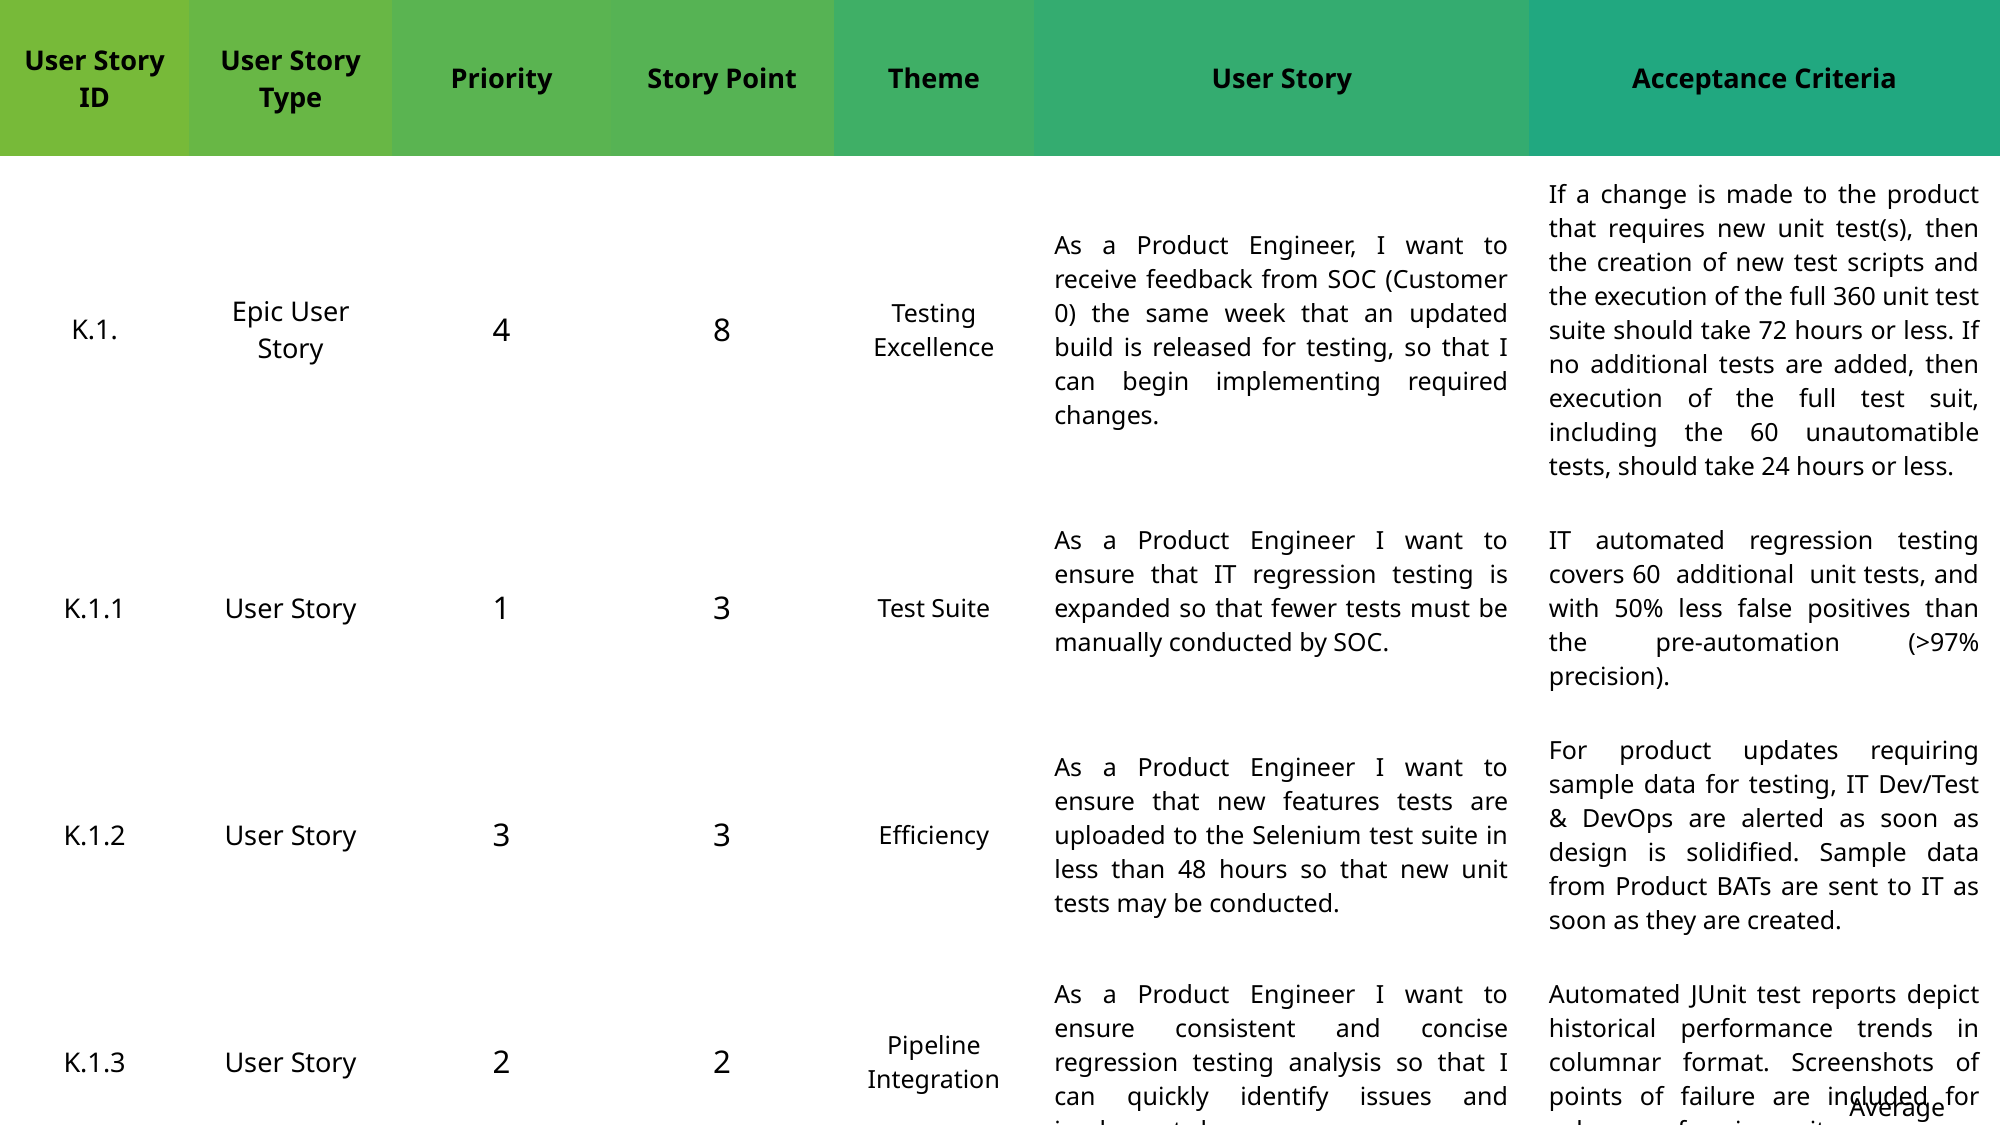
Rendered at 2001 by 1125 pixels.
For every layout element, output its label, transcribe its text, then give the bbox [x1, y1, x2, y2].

table_cell 3 [392, 713, 611, 957]
table_cell Test Suite [834, 503, 1034, 713]
table_cell 2 [392, 957, 611, 1125]
table_header User Story [1034, 0, 1529, 156]
table_header Priority [392, 0, 611, 156]
table_cell User Story [189, 713, 392, 957]
table_header User Story ID [0, 0, 189, 156]
table_cell Epic User Story [189, 156, 392, 503]
table_cell If a change is made to the product that requires new unit test(s), then the creation of new test scripts and the execution of the full 360 unit test suite should take 72 hours or less. If no additional tests are added, then execution of the full test suit, including the 60 unautomatible tests, should take 24 hours or less. [1529, 156, 2000, 503]
table_cell Pipeline Integration [834, 957, 1034, 1125]
table_cell User Story [189, 503, 392, 713]
table_cell IT automated regression testing covers 60 additional unit tests, and with 50% less false positives than the pre-automation (>97% precision). [1529, 503, 2000, 713]
table_cell As a Product Engineer I want to ensure that IT regression testing is expanded so that fewer tests must be manually conducted by SOC. [1034, 503, 1529, 713]
table_header User Story Type [189, 0, 392, 156]
table_cell 4 [392, 156, 611, 503]
table_cell As a Product Engineer I want to ensure consistent and concise regression testing analysis so that I can quickly identify issues and implement changes. [1034, 957, 1529, 1125]
table_cell User Story [189, 957, 392, 1125]
table_cell K.1. [0, 156, 189, 503]
table_cell As a Product Engineer, I want to receive feedback from SOC (Customer 0) the same week that an updated build is released for testing, so that I can begin implementing required changes. [1034, 156, 1529, 503]
table_cell K.1.1 [0, 503, 189, 713]
table_cell As a Product Engineer I want to ensure that new features tests are uploaded to the Selenium test suite in less than 48 hours so that new unit tests may be conducted. [1034, 713, 1529, 957]
table_cell Efficiency [834, 713, 1034, 957]
table_header Theme [834, 0, 1034, 156]
table_cell 1 [392, 503, 611, 713]
table_cell For product updates requiring sample data for testing, IT Dev/Test & DevOps are alerted as soon as design is solidified. Sample data from Product BATs are sent to IT as soon as they are created. [1529, 713, 2000, 957]
table_cell K.1.2 [0, 713, 189, 957]
table_header Acceptance Criteria [1529, 0, 2000, 156]
table_cell Automated JUnit test reports depict historical performance trends in columnar format. Screenshots of points of failure are included for subpar performing units. [1529, 957, 2000, 1125]
text_box Average [1794, 1071, 2000, 1121]
table_cell 8 [611, 156, 834, 503]
table_cell 2 [611, 957, 834, 1125]
table_cell K.1.3 [0, 957, 189, 1125]
table_cell 3 [611, 713, 834, 957]
table_header Story Point [611, 0, 834, 156]
table_cell Testing Excellence [834, 156, 1034, 503]
table_cell 3 [611, 503, 834, 713]
